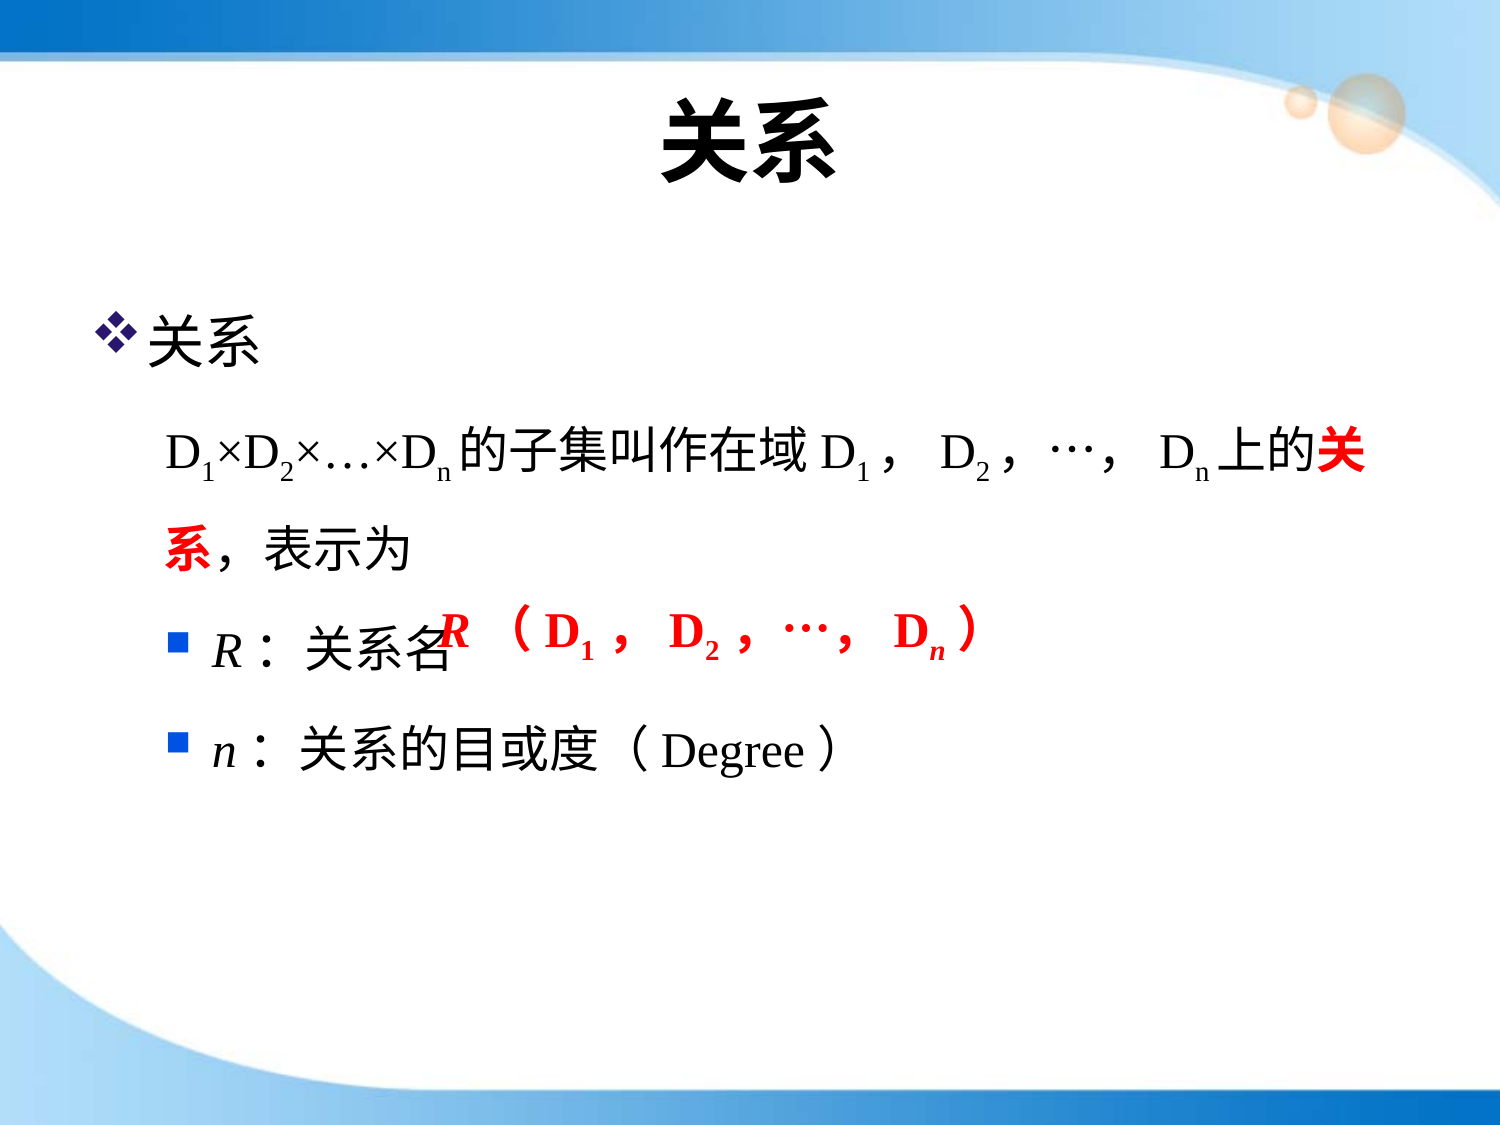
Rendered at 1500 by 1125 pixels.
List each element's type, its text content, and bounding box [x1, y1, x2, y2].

picture [0, 0, 1500, 1125]
text_box R（D1，D2，…，Dn） [422, 590, 1023, 674]
title 关系 [75, 45, 1425, 233]
list 关系 D1×D2×…×Dn的子集叫作在域D1，D2，…，Dn上的关系，表示为 R：关系名 n：关系的目或度（Degree） [75, 262, 1425, 1070]
